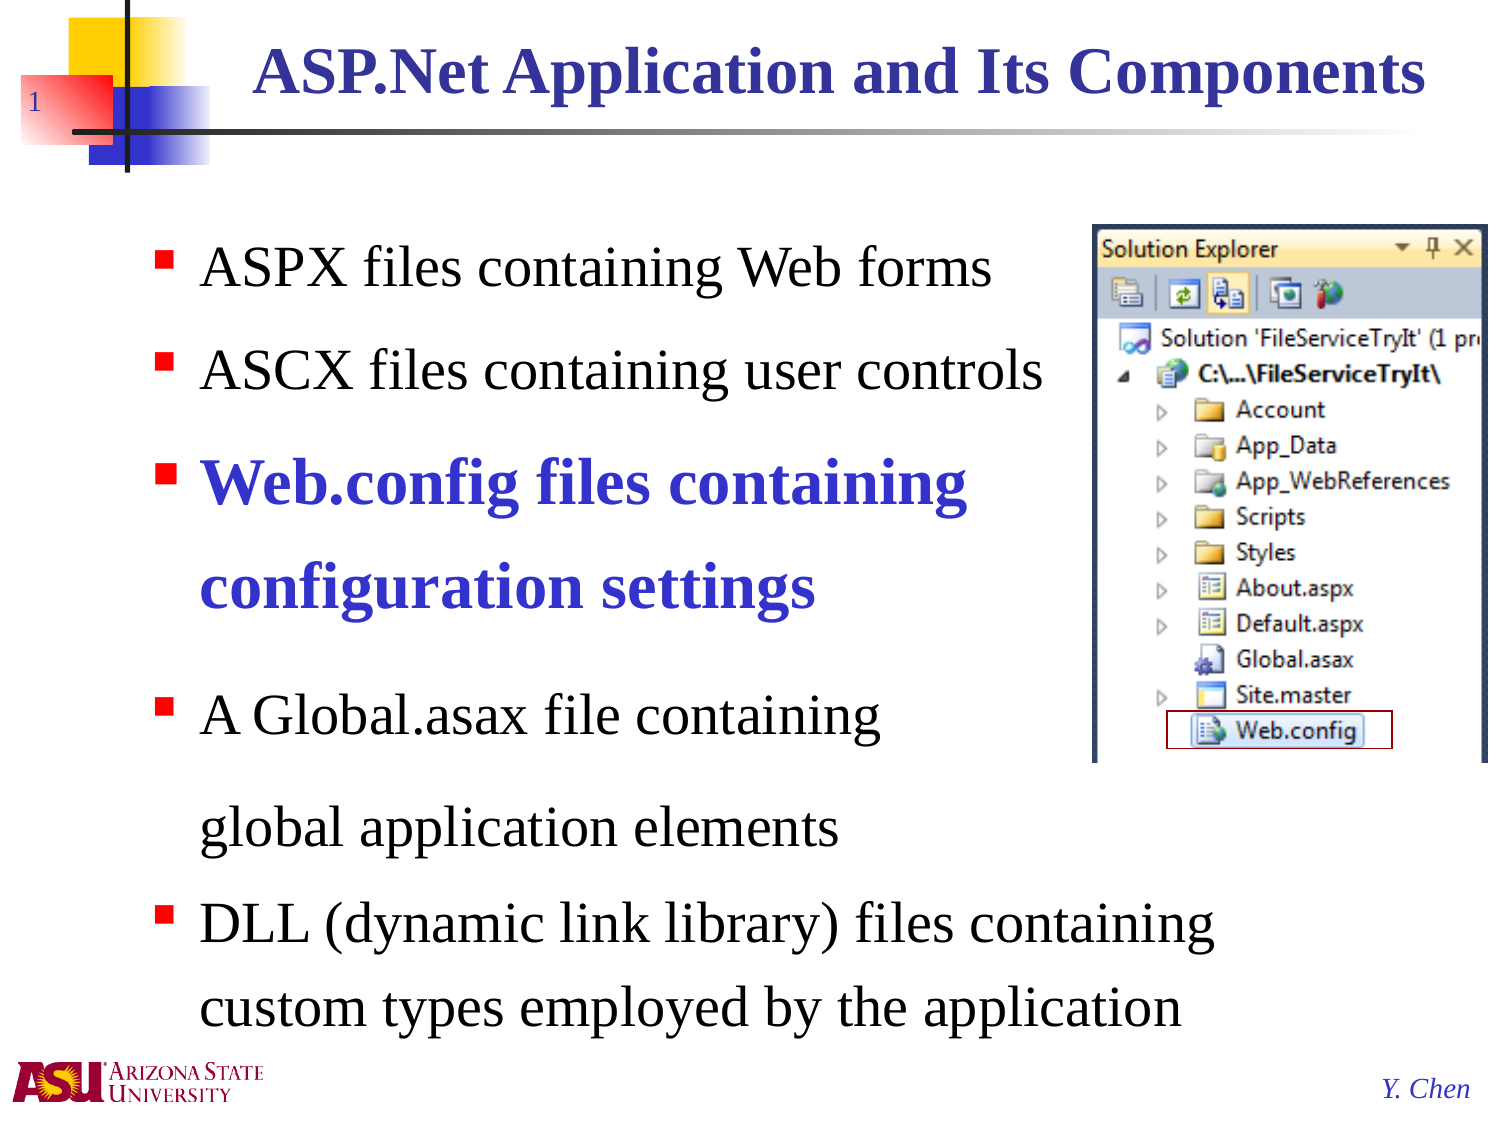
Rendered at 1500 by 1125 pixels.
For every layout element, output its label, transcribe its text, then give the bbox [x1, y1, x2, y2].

list ASPX files containing Web forms ASCX files containing user controls Web.config files containing configuration settings A Global.asax file containing global application elements DLL (dynamic link library) files containing custom types employed by the application [62, 199, 1238, 1125]
picture [1091, 224, 1488, 763]
picture [12, 1062, 62, 1102]
title ASP.Net Application and Its Components [237, 12, 1488, 116]
slide_number 1 [12, 49, 126, 126]
